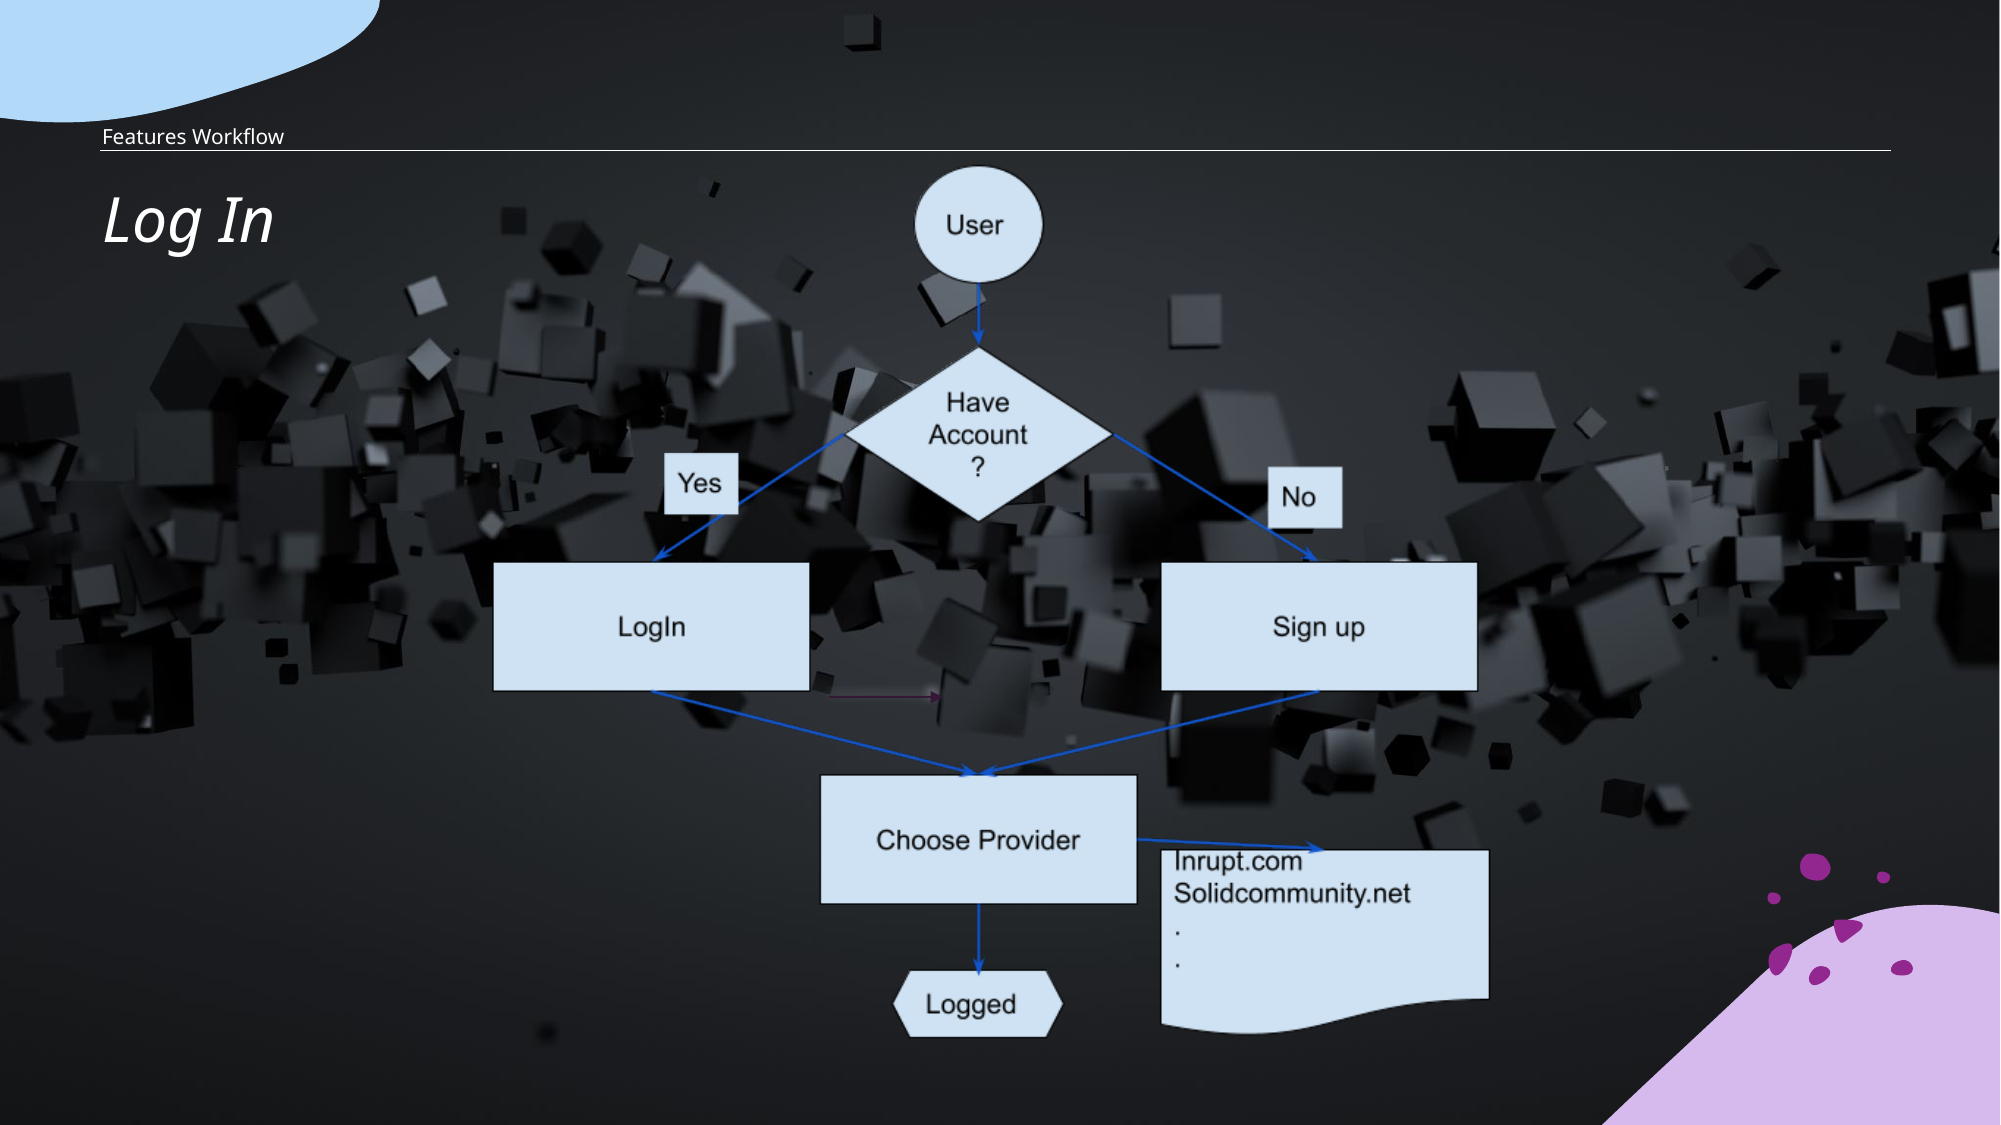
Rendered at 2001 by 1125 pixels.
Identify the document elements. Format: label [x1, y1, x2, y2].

picture [0, 0, 2000, 1125]
text_box [1767, 853, 1914, 986]
